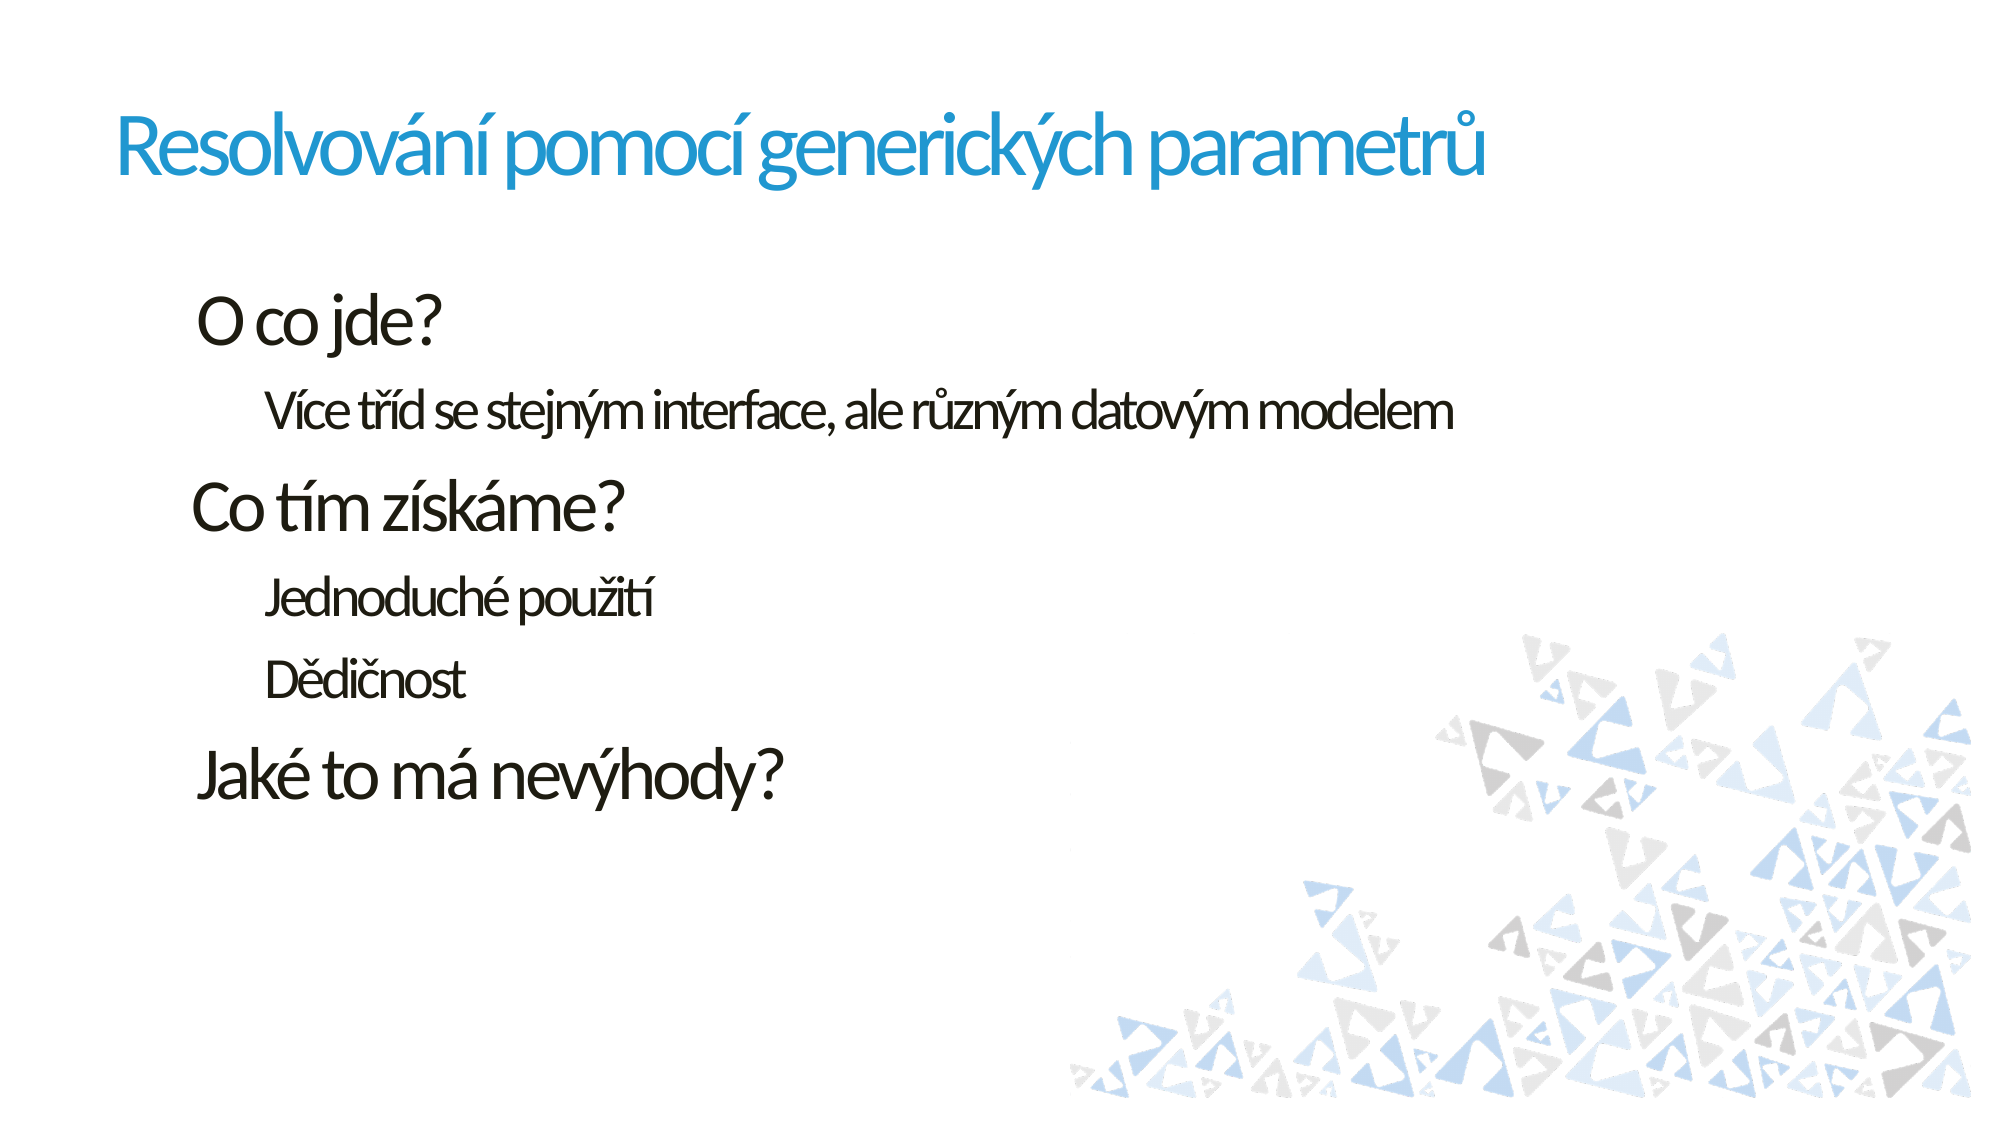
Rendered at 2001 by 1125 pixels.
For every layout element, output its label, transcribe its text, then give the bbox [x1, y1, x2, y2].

list O co jde? Více tříd se stejným interface, ale různým datovým modelem Co tím získáme? Jednoduché použití Dědičnost Jaké to má nevýhody? [99, 262, 1900, 1005]
title Resolvování pomocí generických parametrů [99, 45, 1900, 233]
picture [1070, 633, 1971, 1098]
